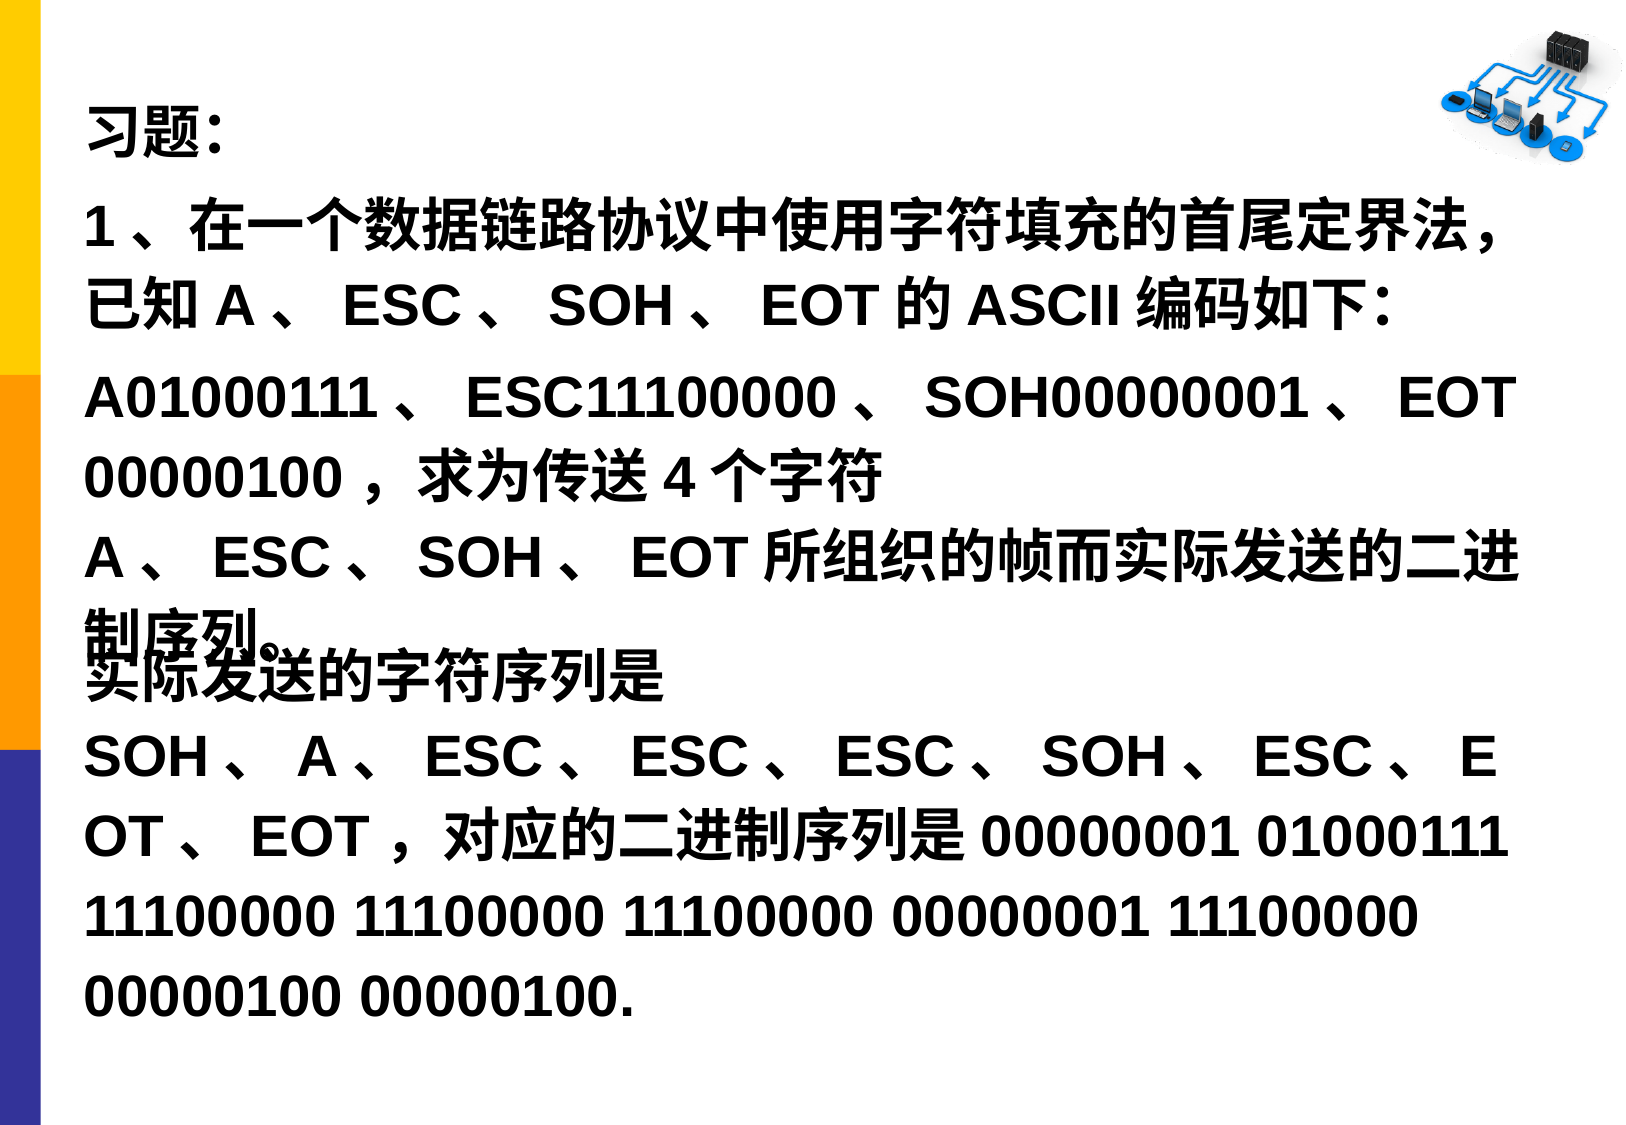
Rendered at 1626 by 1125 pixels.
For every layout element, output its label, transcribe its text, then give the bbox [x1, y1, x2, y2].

picture [1438, 30, 1624, 165]
text_box 实际发送的字符序列是SOH、A、ESC、ESC、ESC、SOH、ESC、EOT、EOT，对应的二进制序列是00000001 01000111 11100000 11100000 11100000 00000001 11100000 00000100 00000100. [68, 621, 1556, 1015]
list 习题： 1、在一个数据链路协议中使用字符填充的首尾定界法，已知A、ESC、SOH、EOT的ASCII编码如下： A01000111、ESC11100000、SOH00000001、EOT00000100，求为传送4个字符A、ESC、SOH、EOT所组织的帧而实际发送的二进制序列。 [68, 78, 1557, 610]
